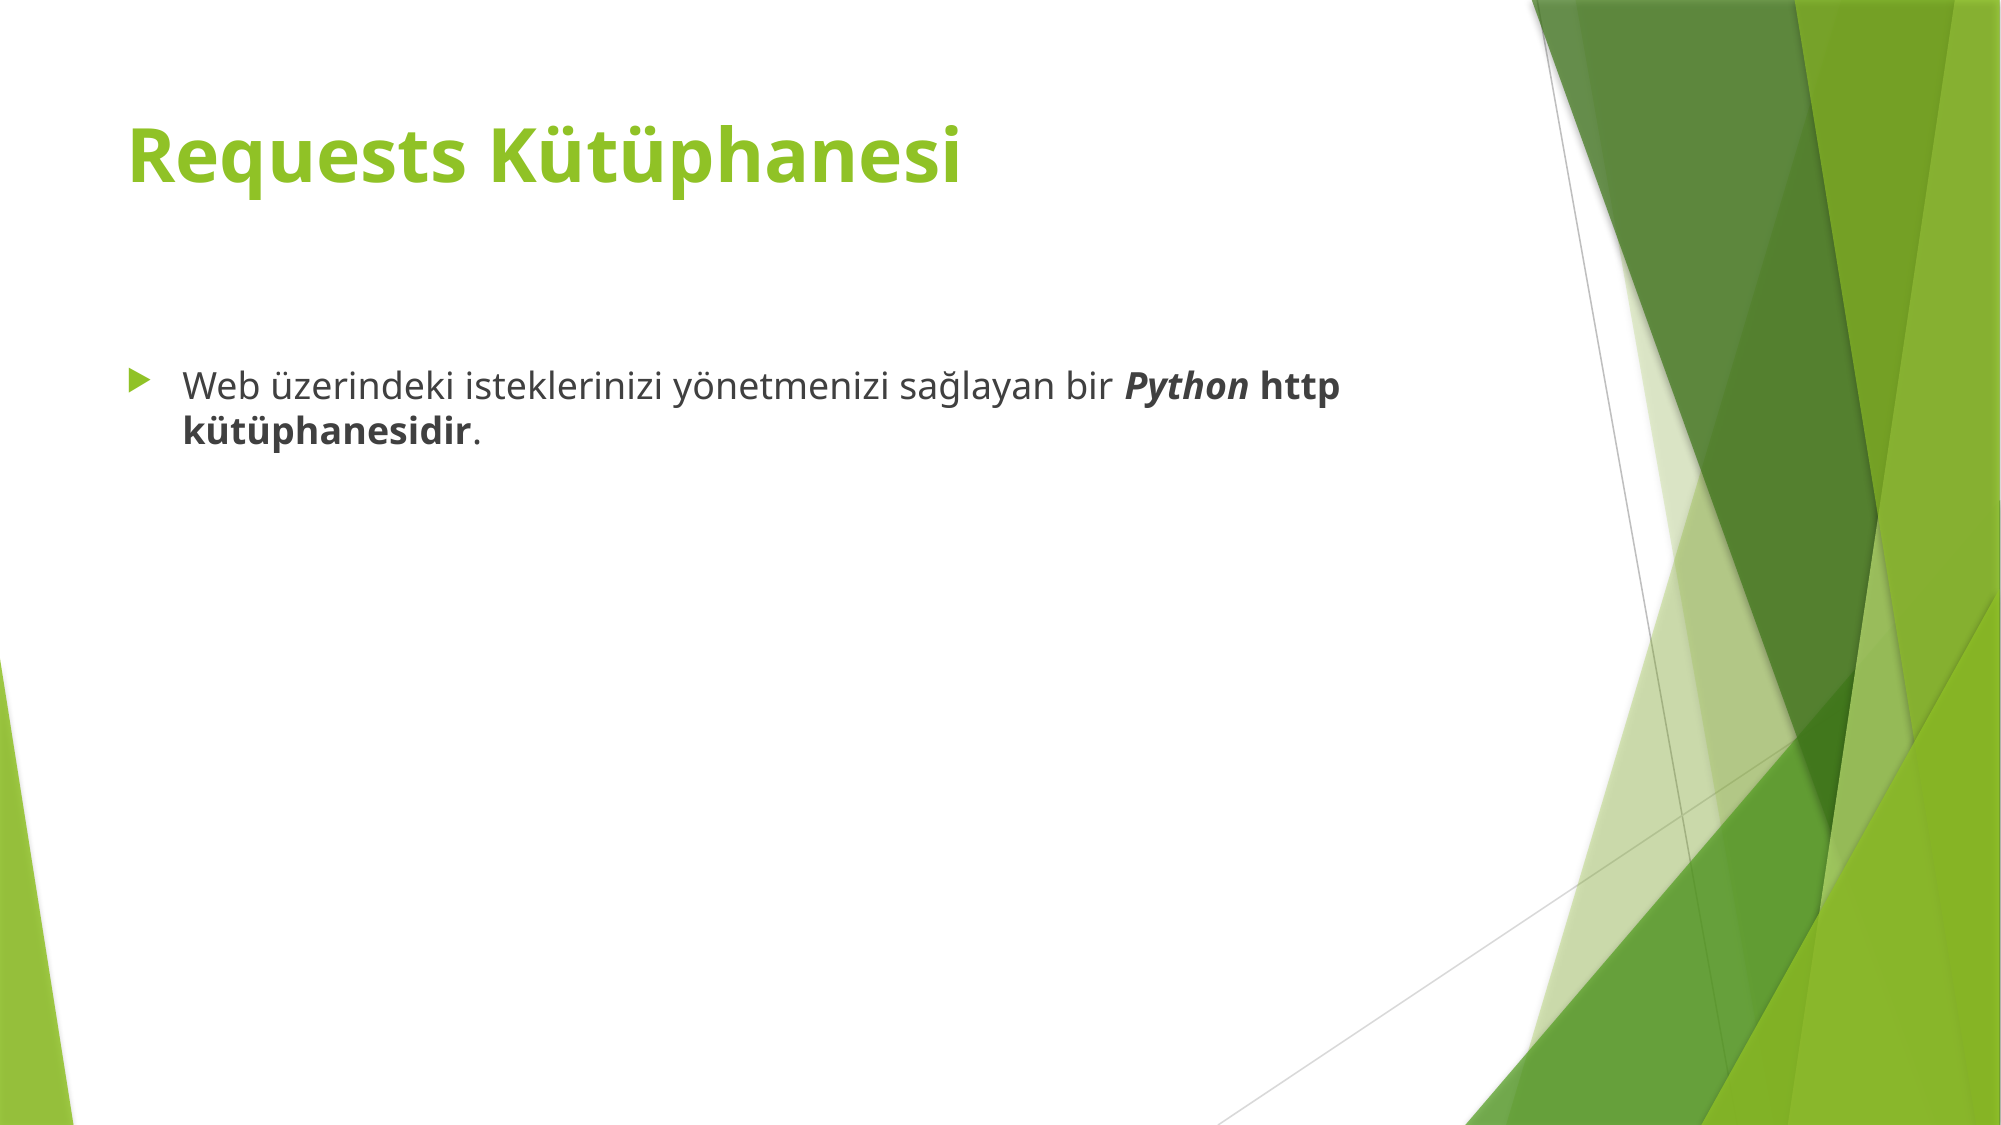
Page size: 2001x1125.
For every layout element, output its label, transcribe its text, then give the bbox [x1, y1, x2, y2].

title Requests Kütüphanesi [111, 99, 1522, 317]
list Web üzerindeki isteklerinizi yönetmenizi sağlayan bir Python http kütüphanesidir. [111, 354, 1522, 992]
